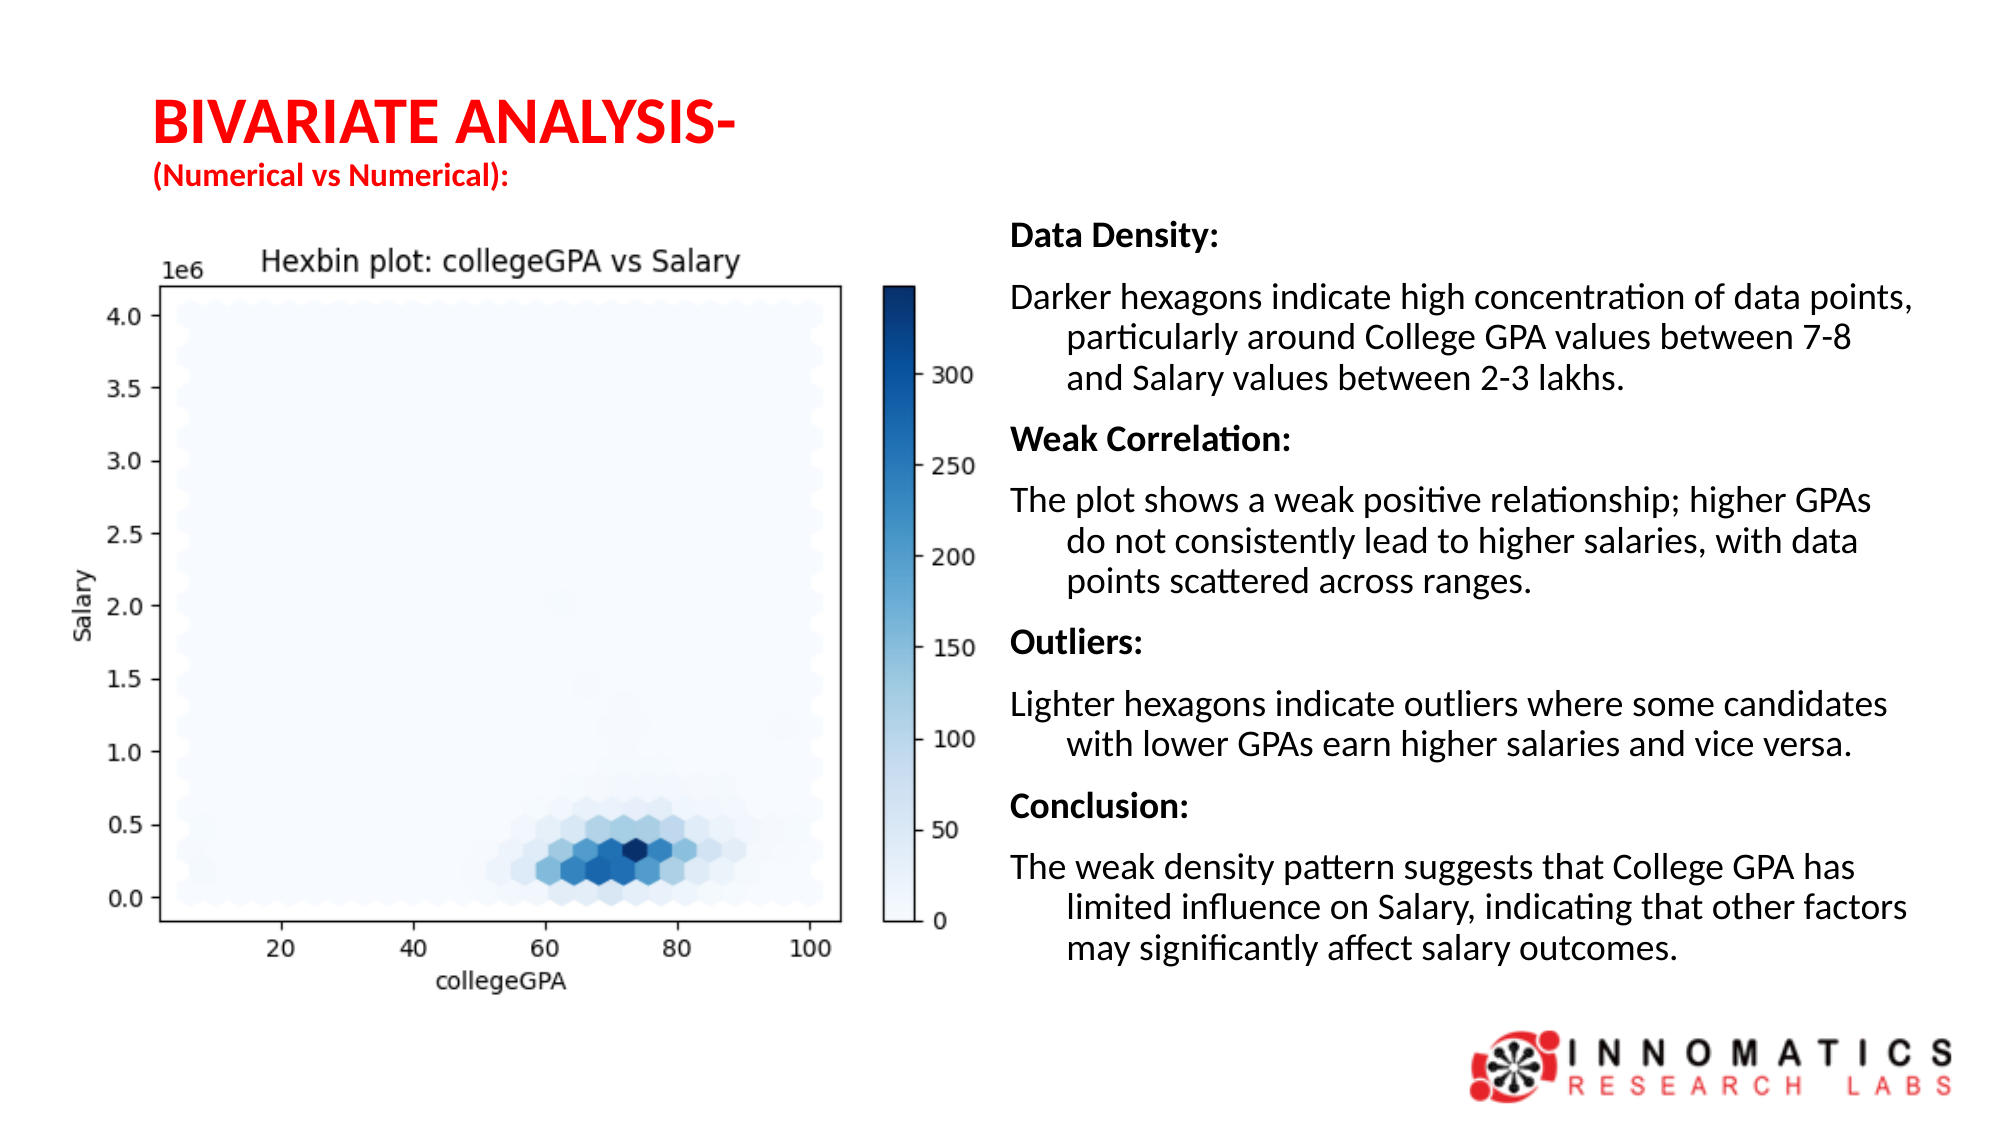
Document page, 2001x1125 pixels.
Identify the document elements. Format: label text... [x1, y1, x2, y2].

title BIVARIATE ANALYSIS- (Numerical vs Numerical): [137, 59, 1863, 220]
picture [1445, 1014, 1975, 1125]
list Data Density: Darker hexagons indicate high concentration of data points, particularly around College GPA values between 7-8 and Salary values between 2-3 lakhs. Weak Correlation: The plot shows a weak positive relationship; higher GPAs do not consistently lead to higher salaries, with data points scattered across ranges. Outliers: Lighter hexagons indicate outliers where some candidates with lower GPAs earn higher salaries and vice versa. Conclusion: The weak density pattern suggests that College GPA has limited influence on Salary, indicating that other factors may significantly affect salary outcomes. [976, 208, 1934, 965]
picture [54, 231, 993, 1012]
